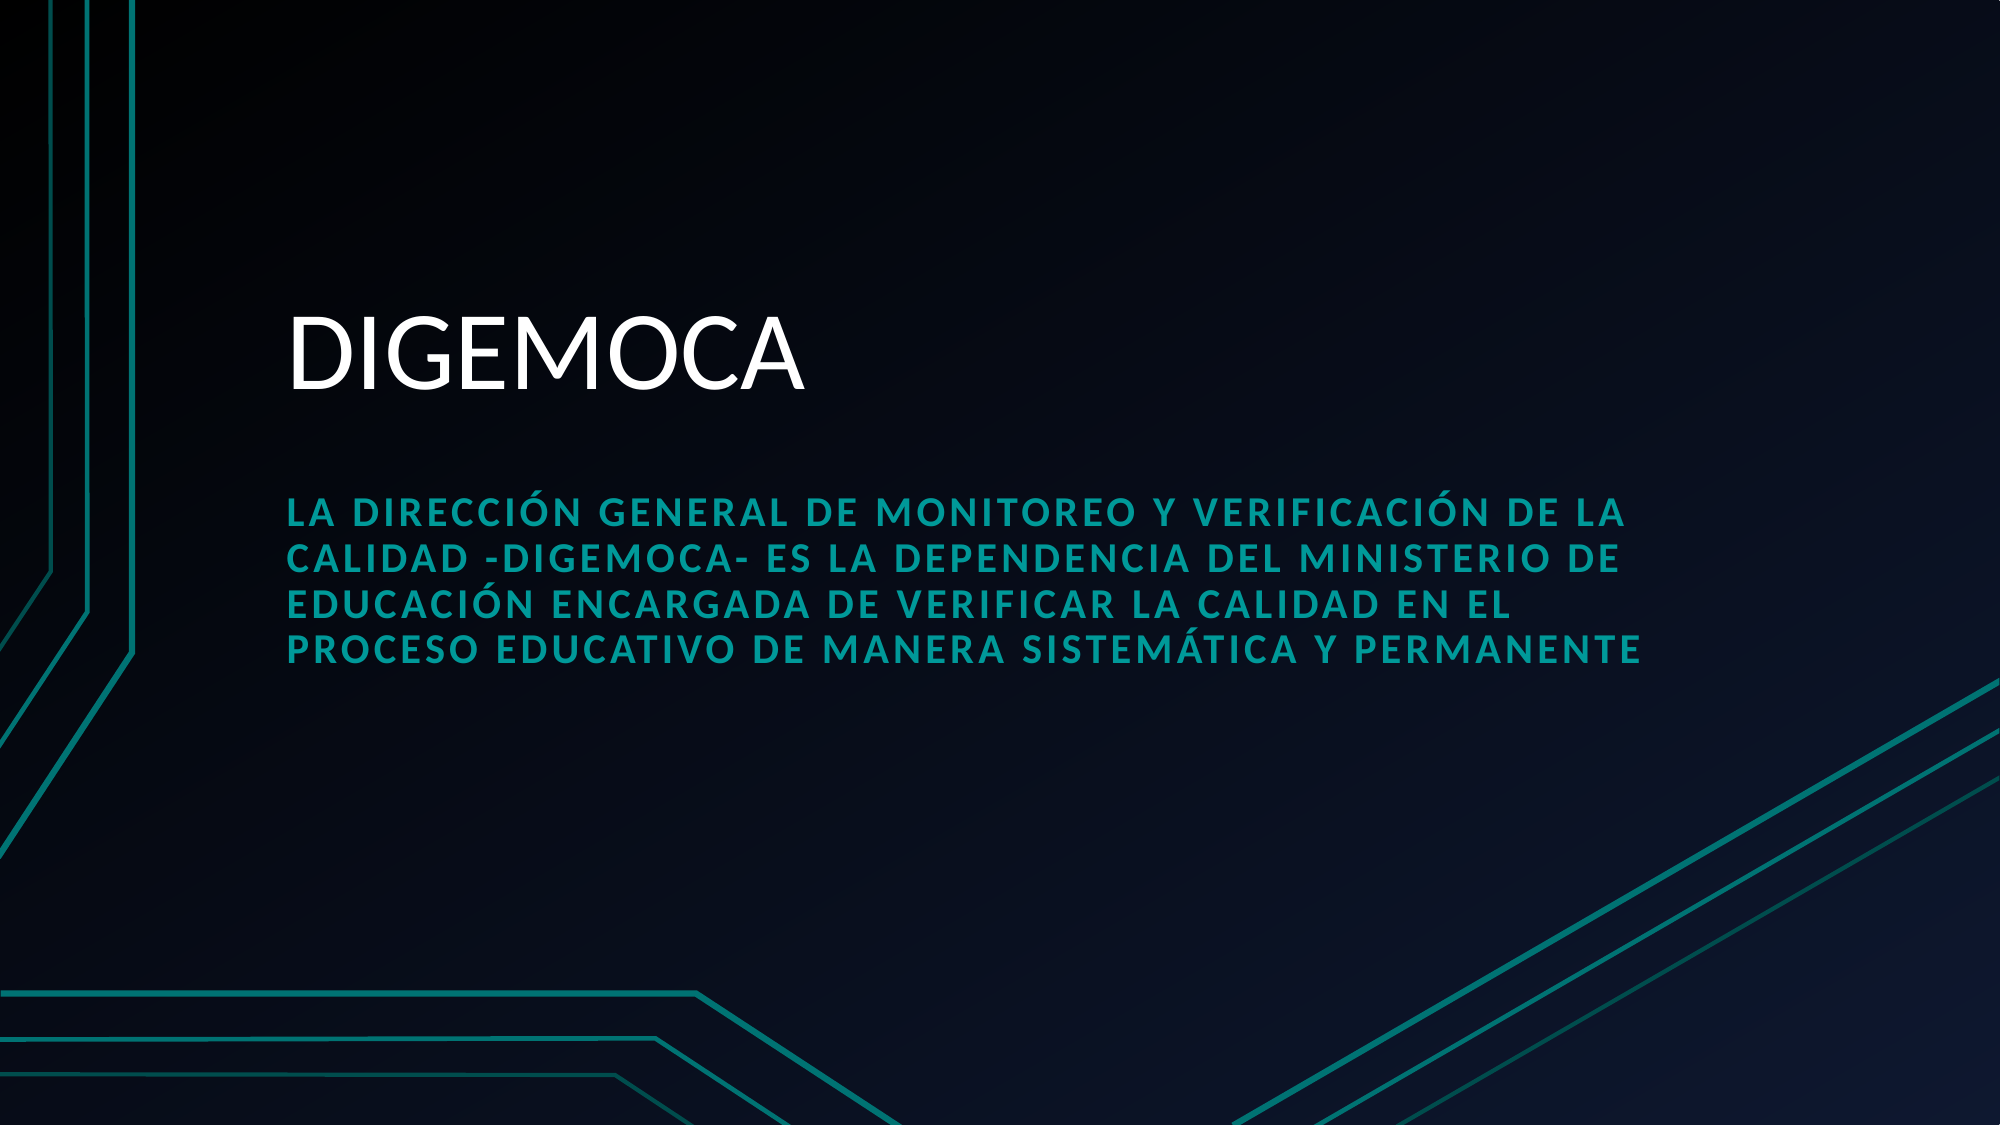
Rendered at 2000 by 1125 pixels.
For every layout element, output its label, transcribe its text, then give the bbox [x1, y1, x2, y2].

subtitle La Dirección General de Monitoreo y Verificación de la Calidad -DIGEMOCA- es la dependencia del Ministerio de Educación encargada de Verificar la Calidad en el proceso educativo de manera sistemática y permanente [266, 429, 1700, 717]
title DIGEMOCA [266, 95, 1700, 424]
